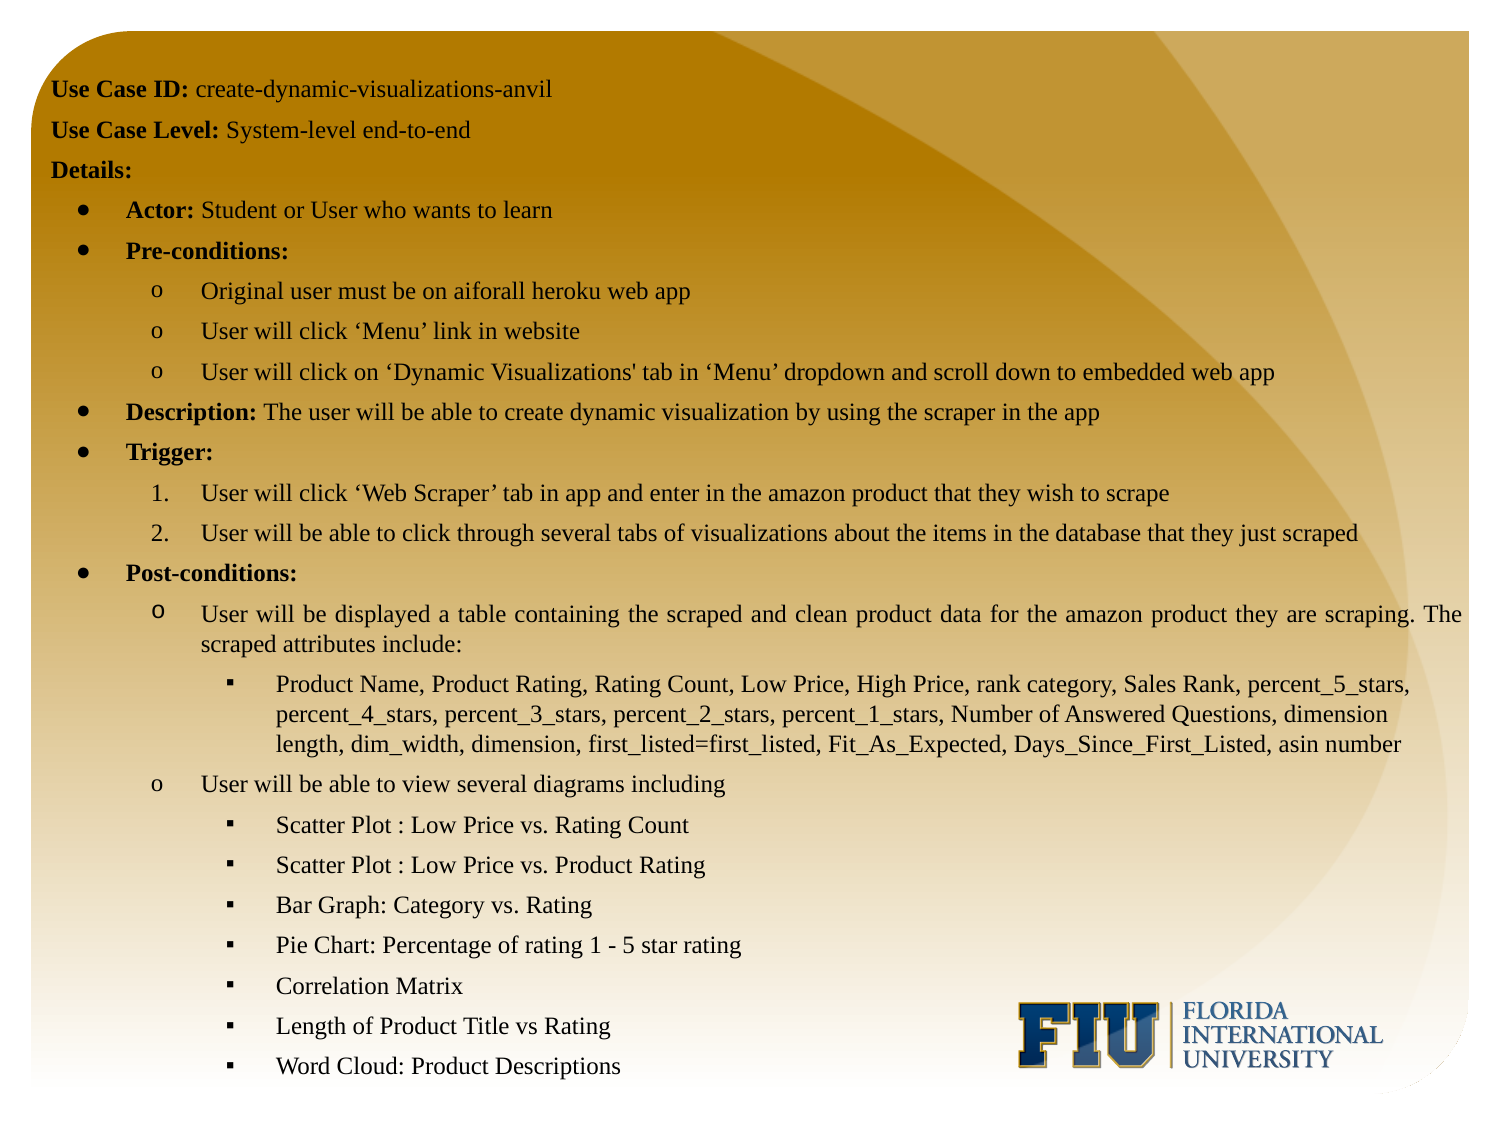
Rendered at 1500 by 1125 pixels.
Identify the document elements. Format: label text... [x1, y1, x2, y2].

text_box Use Case ID: create-dynamic-visualizations-anvil Use Case Level: System-level end-to-end Details: Actor: Student or User who wants to learn Pre-conditions: Original user must be on aiforall heroku web app User will click ‘Menu’ link in website User will click on ‘Dynamic Visualizations' tab in ‘Menu’ dropdown and scroll down to embedded web app Description: The user will be able to create dynamic visualization by using the scraper in the app Trigger: User will click ‘Web Scraper’ tab in app and enter in the amazon product that they wish to scrape User will be able to click through several tabs of visualizations about the items in the database that they just scraped Post-conditions: User will be displayed a table containing the scraped and clean product data for the amazon product they are scraping. The scraped attributes include: Product Name, Product Rating, Rating Count, Low Price, High Price, rank category, Sales Rank, percent_5_stars, percent_4_stars, percent_3_stars, percent_2_stars, percent_1_stars, Number of Answered Questions, dimension length, dim_width, dimension, first_listed=first_listed, Fit_As_Expected, Days_Since_First_Listed, asin number User will be able to view several diagrams including Scatter Plot : Low Price vs. Rating Count Scatter Plot : Low Price vs. Product Rating Bar Graph: Category vs. Rating Pie Chart: Percentage of rating 1 - 5 star rating Correlation Matrix Length of Product Title vs Rating Word Cloud: Product Descriptions [35, 57, 1479, 550]
picture [24, 30, 1473, 1094]
